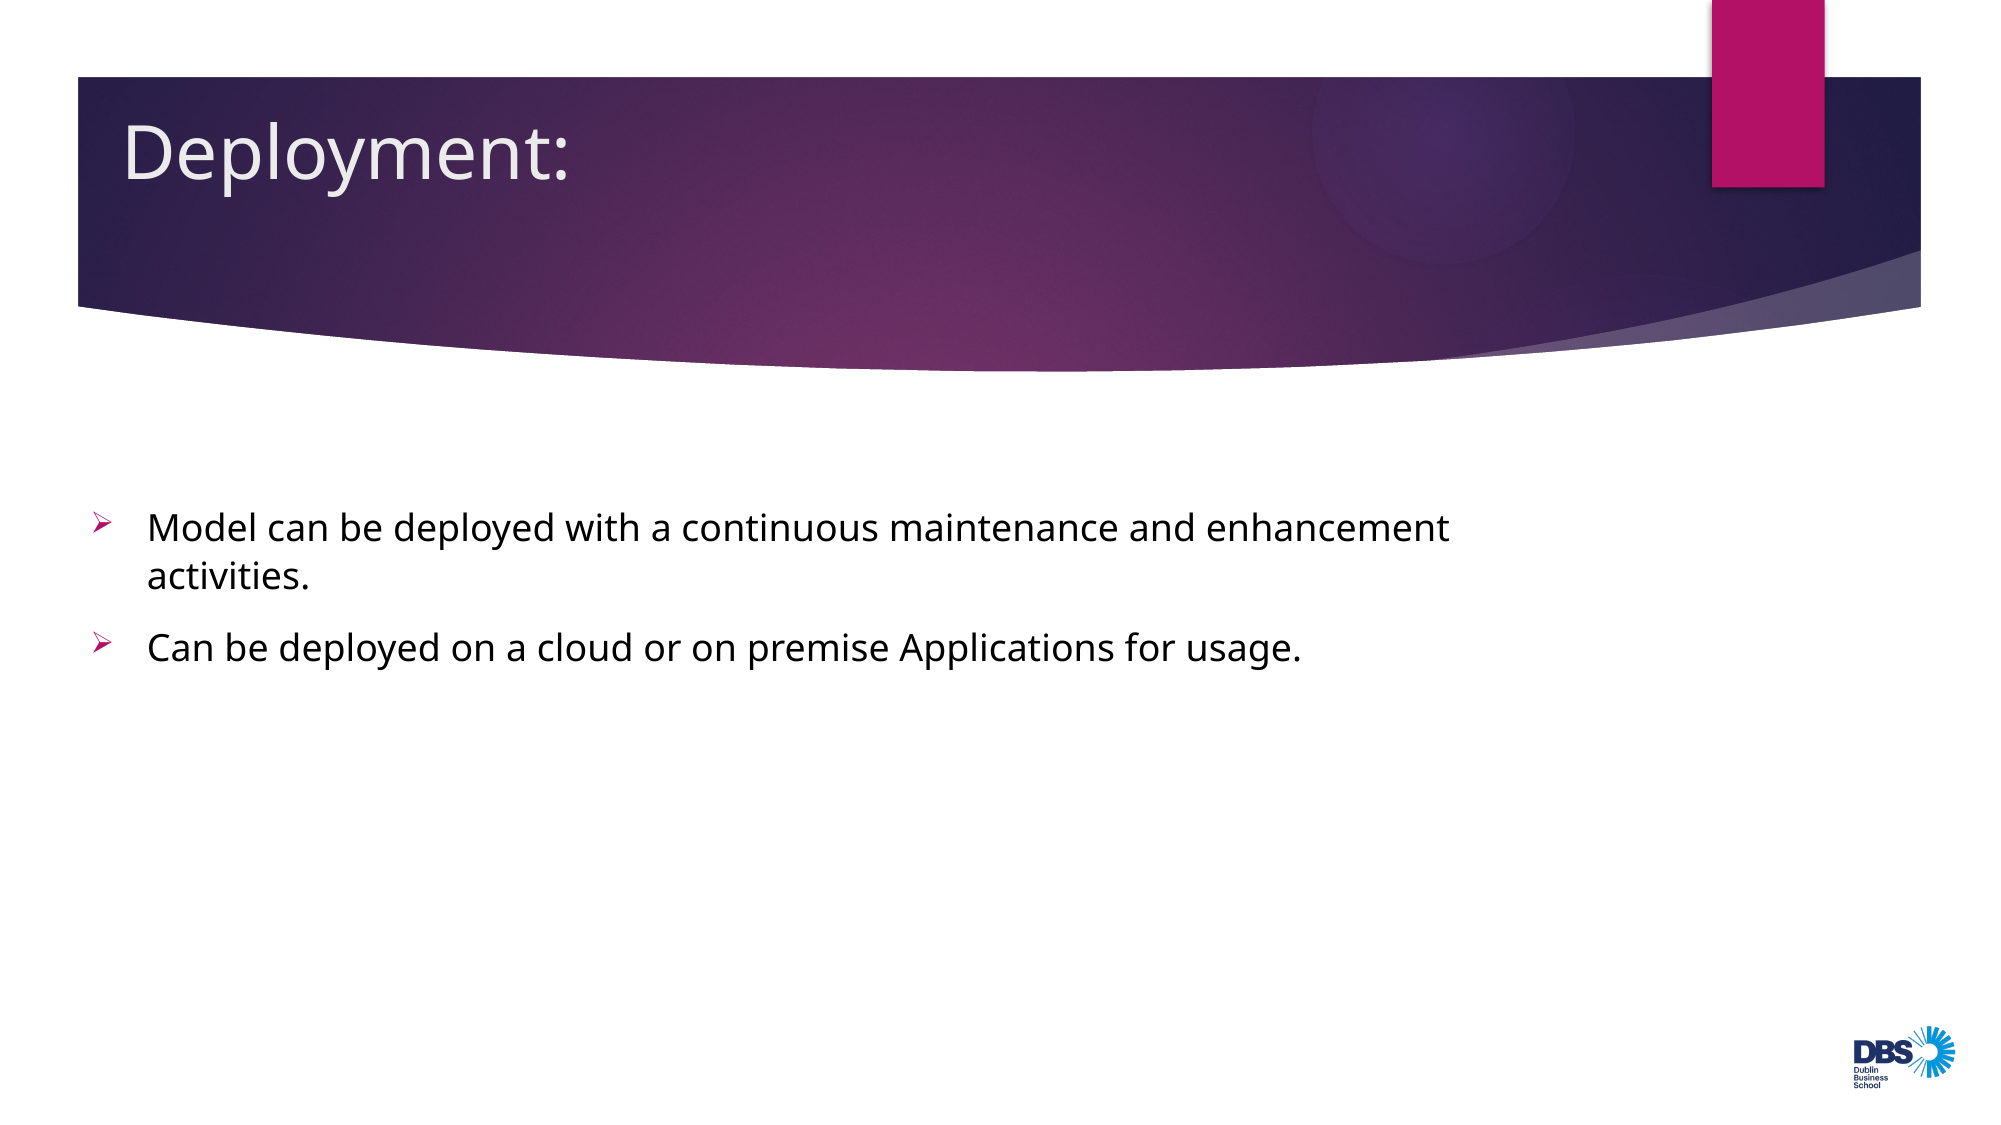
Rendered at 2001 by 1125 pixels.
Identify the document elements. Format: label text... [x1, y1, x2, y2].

picture [1837, 1009, 1973, 1105]
title Deployment: [5, 51, 687, 247]
text_box Model can be deployed with a continuous maintenance and enhancement activities. Can be deployed on a cloud or on premise Applications for usage. [75, 370, 1533, 800]
